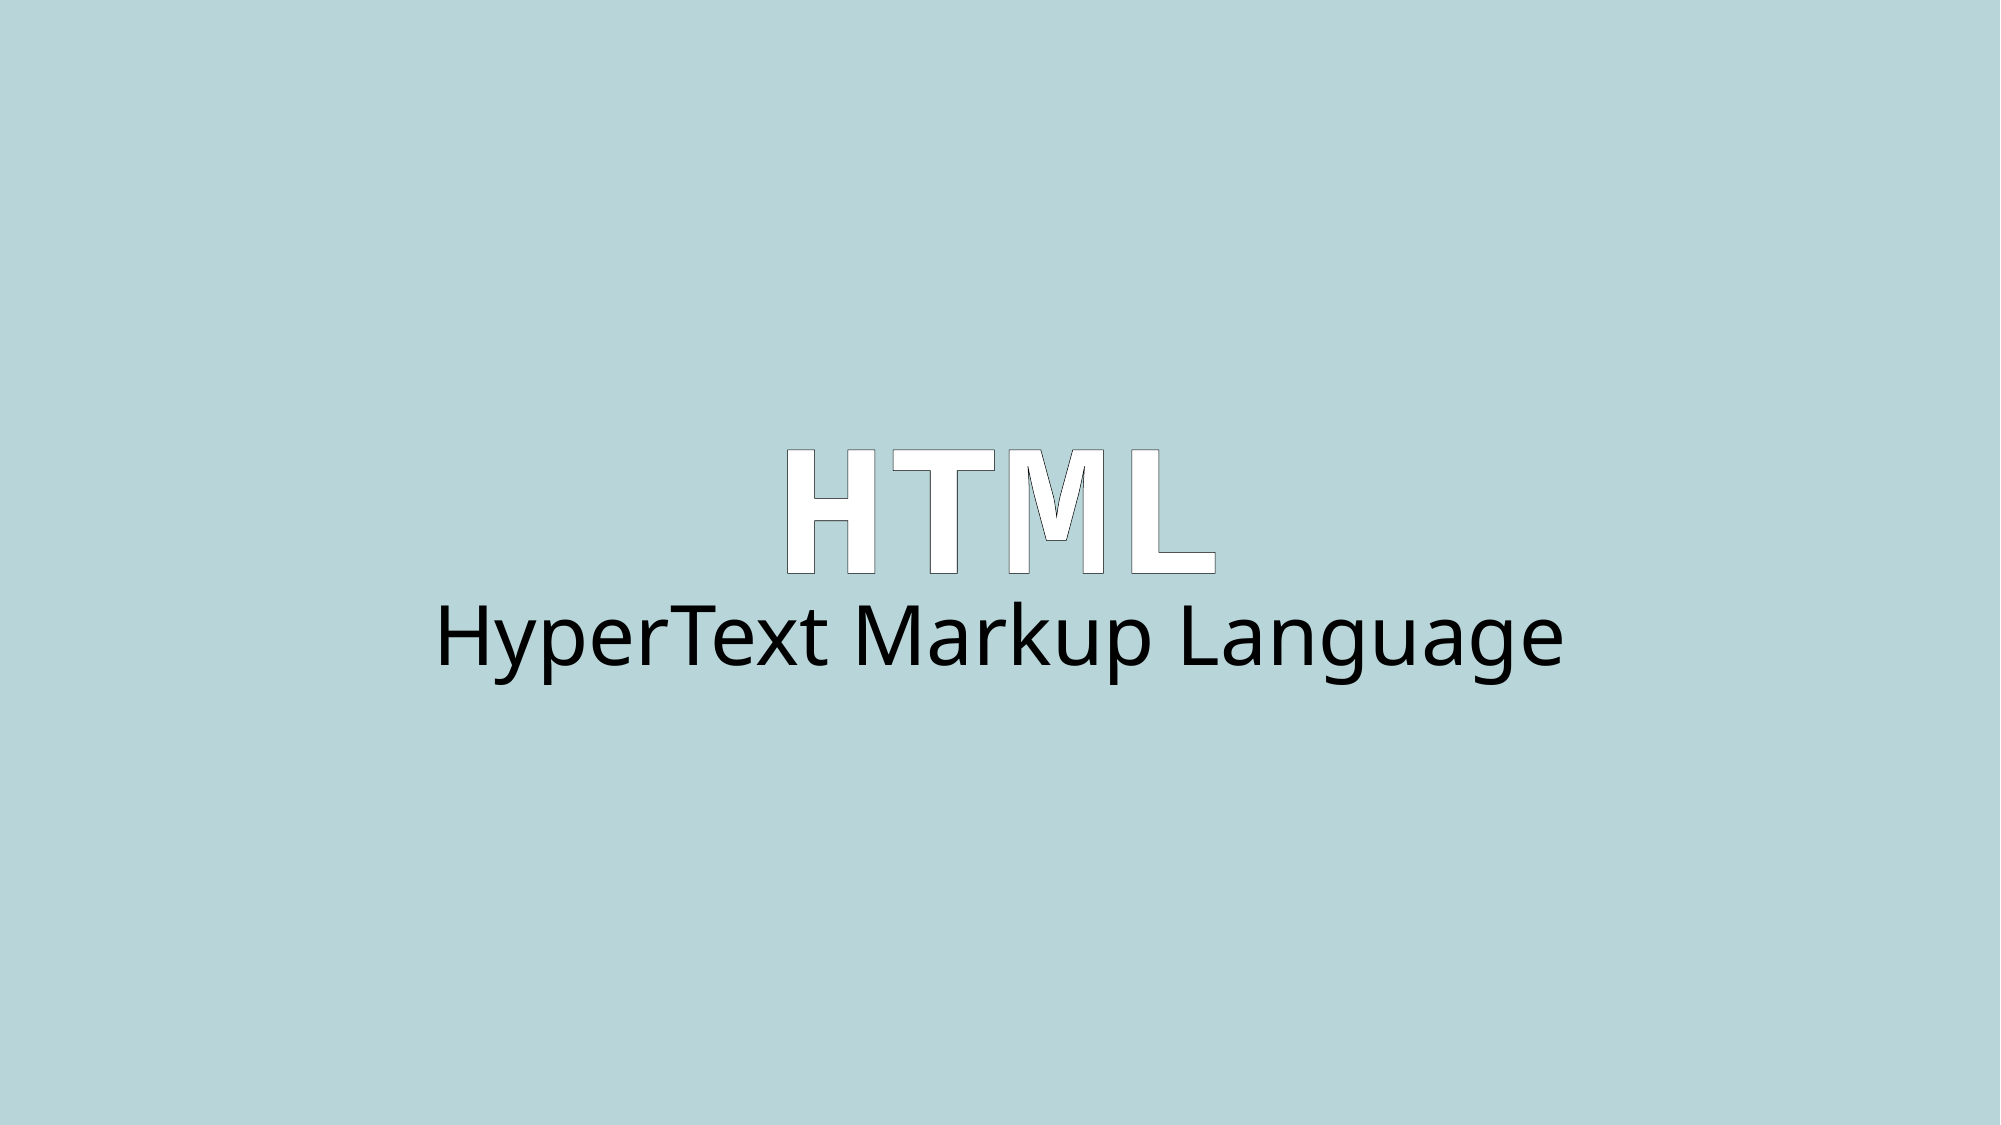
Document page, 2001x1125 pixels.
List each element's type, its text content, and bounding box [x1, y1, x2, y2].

text_box HTML [0, 378, 2000, 574]
text_box HyperText Markup Language [0, 574, 2000, 690]
